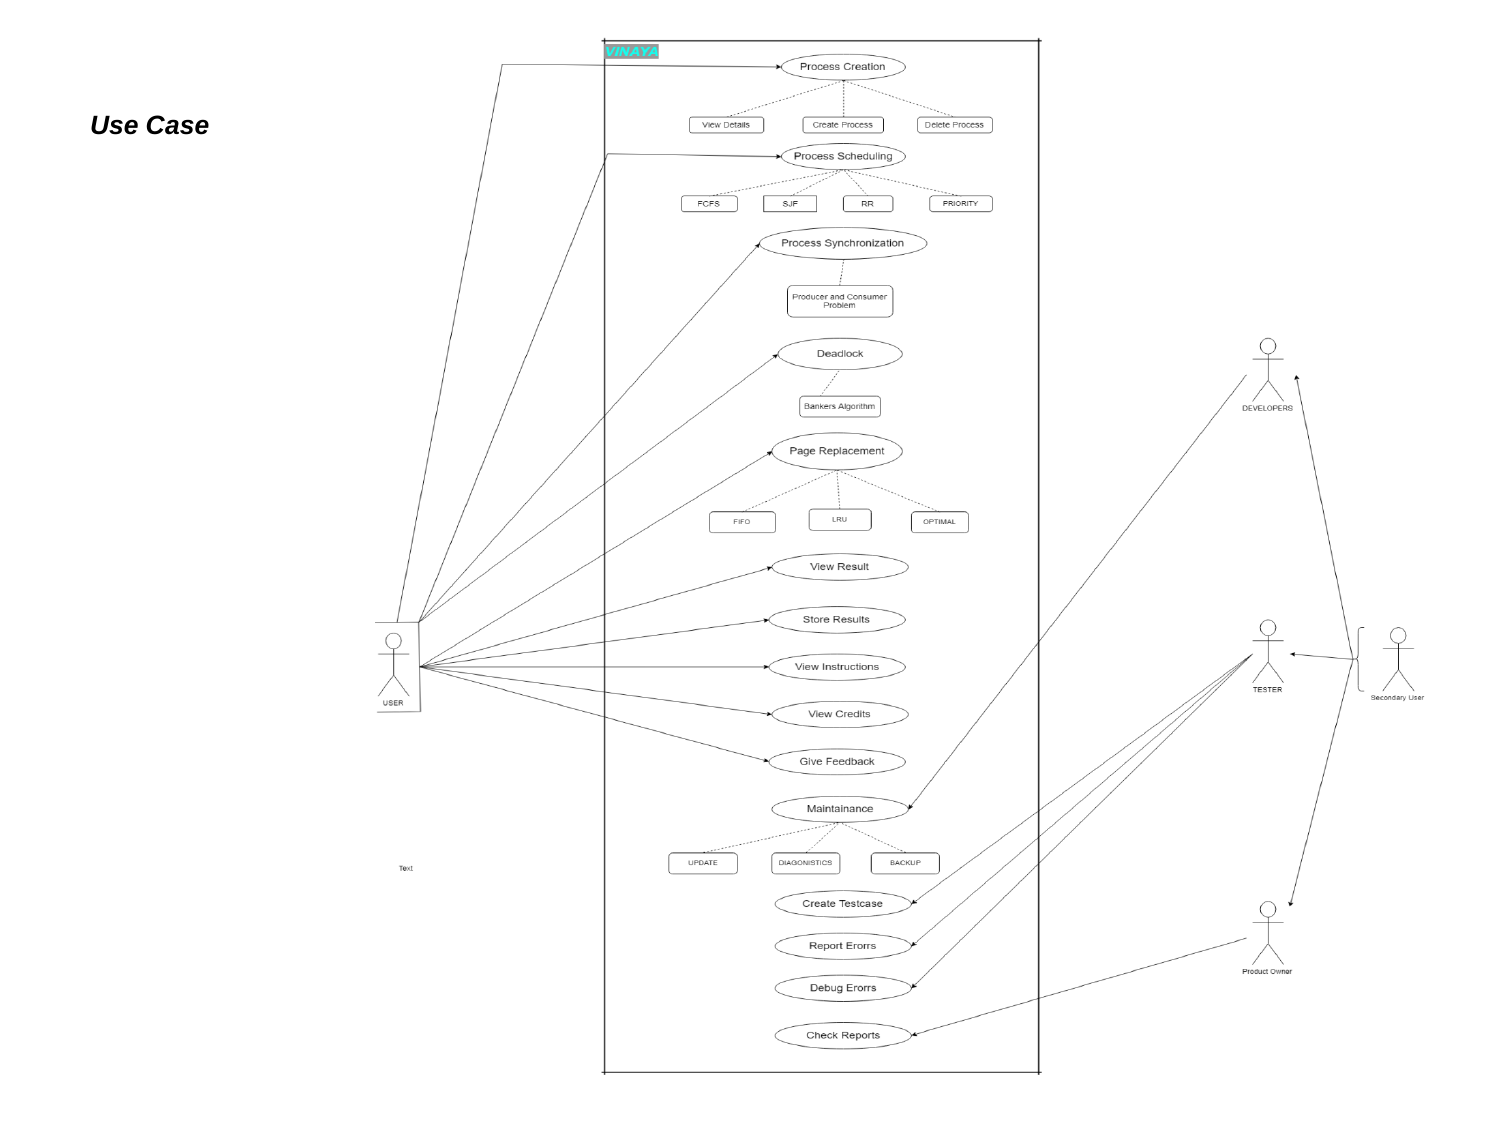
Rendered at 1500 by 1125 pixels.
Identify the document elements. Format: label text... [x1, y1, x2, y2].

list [374, 37, 1426, 1076]
title Use Case [75, 99, 369, 200]
